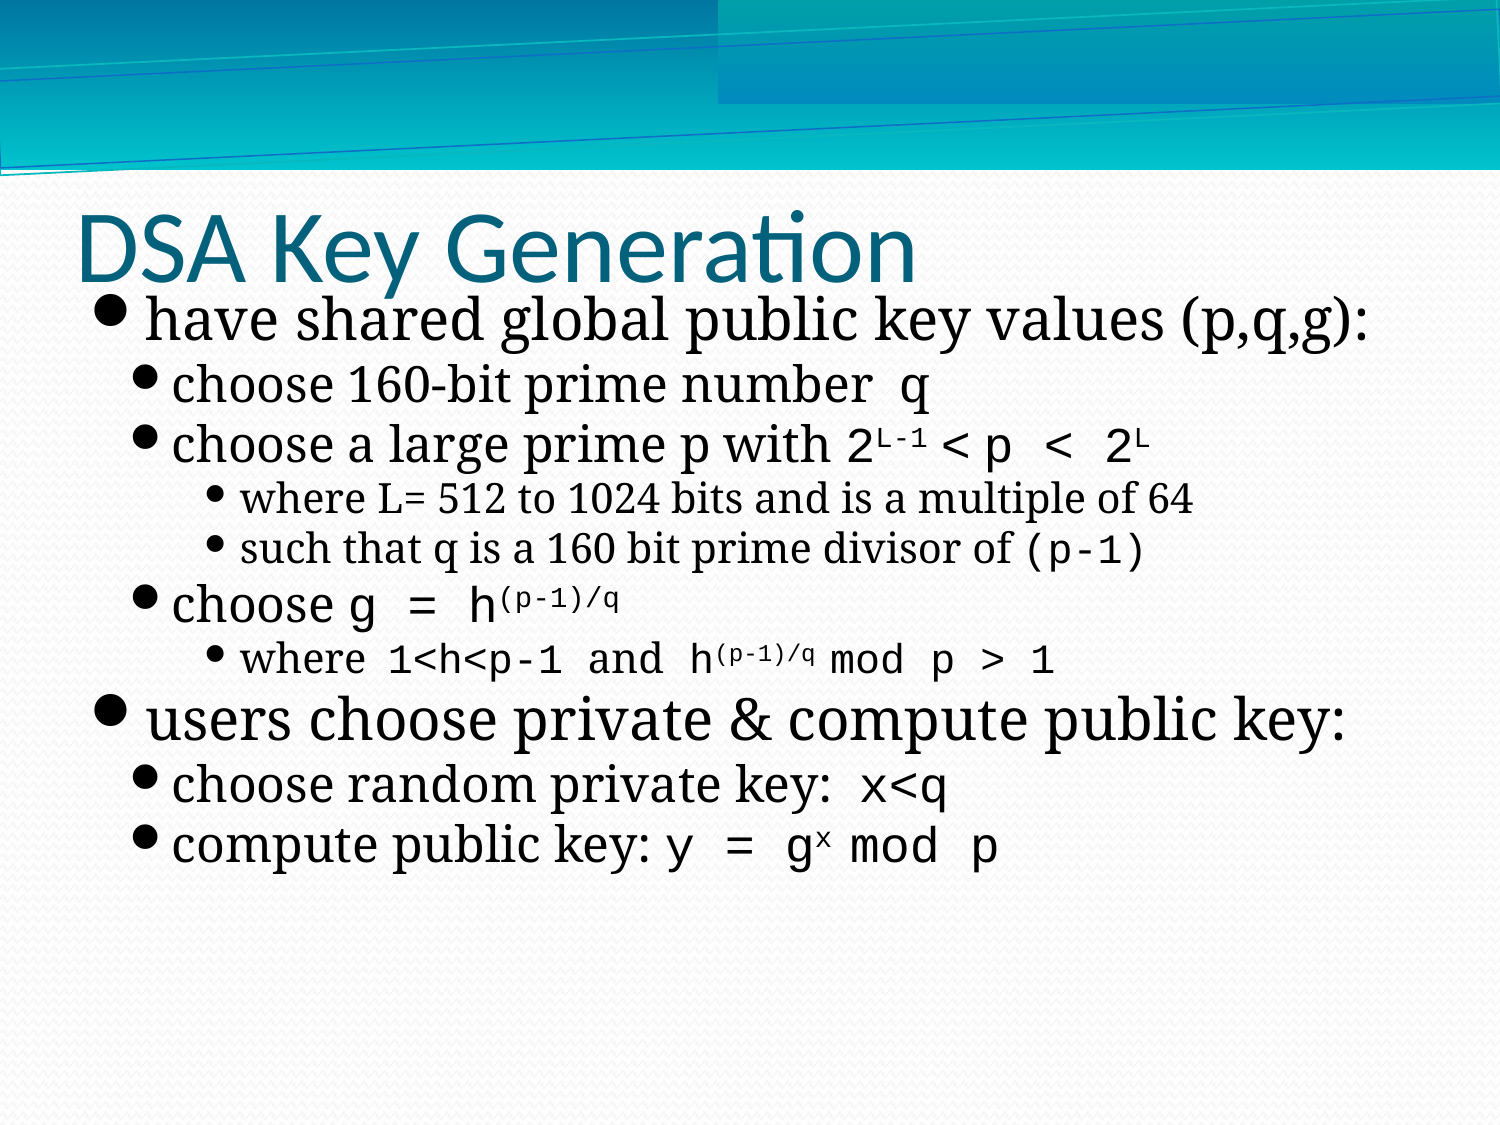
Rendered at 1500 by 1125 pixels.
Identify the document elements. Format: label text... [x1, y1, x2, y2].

picture [1, 169, 75, 174]
text_box DSA Key Generation [75, 115, 1425, 274]
picture [0, 169, 1500, 1125]
text_box have shared global public key values (p,q,g): choose 160-bit prime number q choose a large prime p with 2L-1 < p < 2L where L= 512 to 1024 bits and is a multiple of 64 such that q is a 160 bit prime divisor of (p-1) choose g = h(p-1)/q where 1<h<p-1 and h(p-1)/q mod p > 1 users choose private & compute public key: choose random private key: x<q compute public key: y = gx mod p [75, 274, 1425, 1075]
